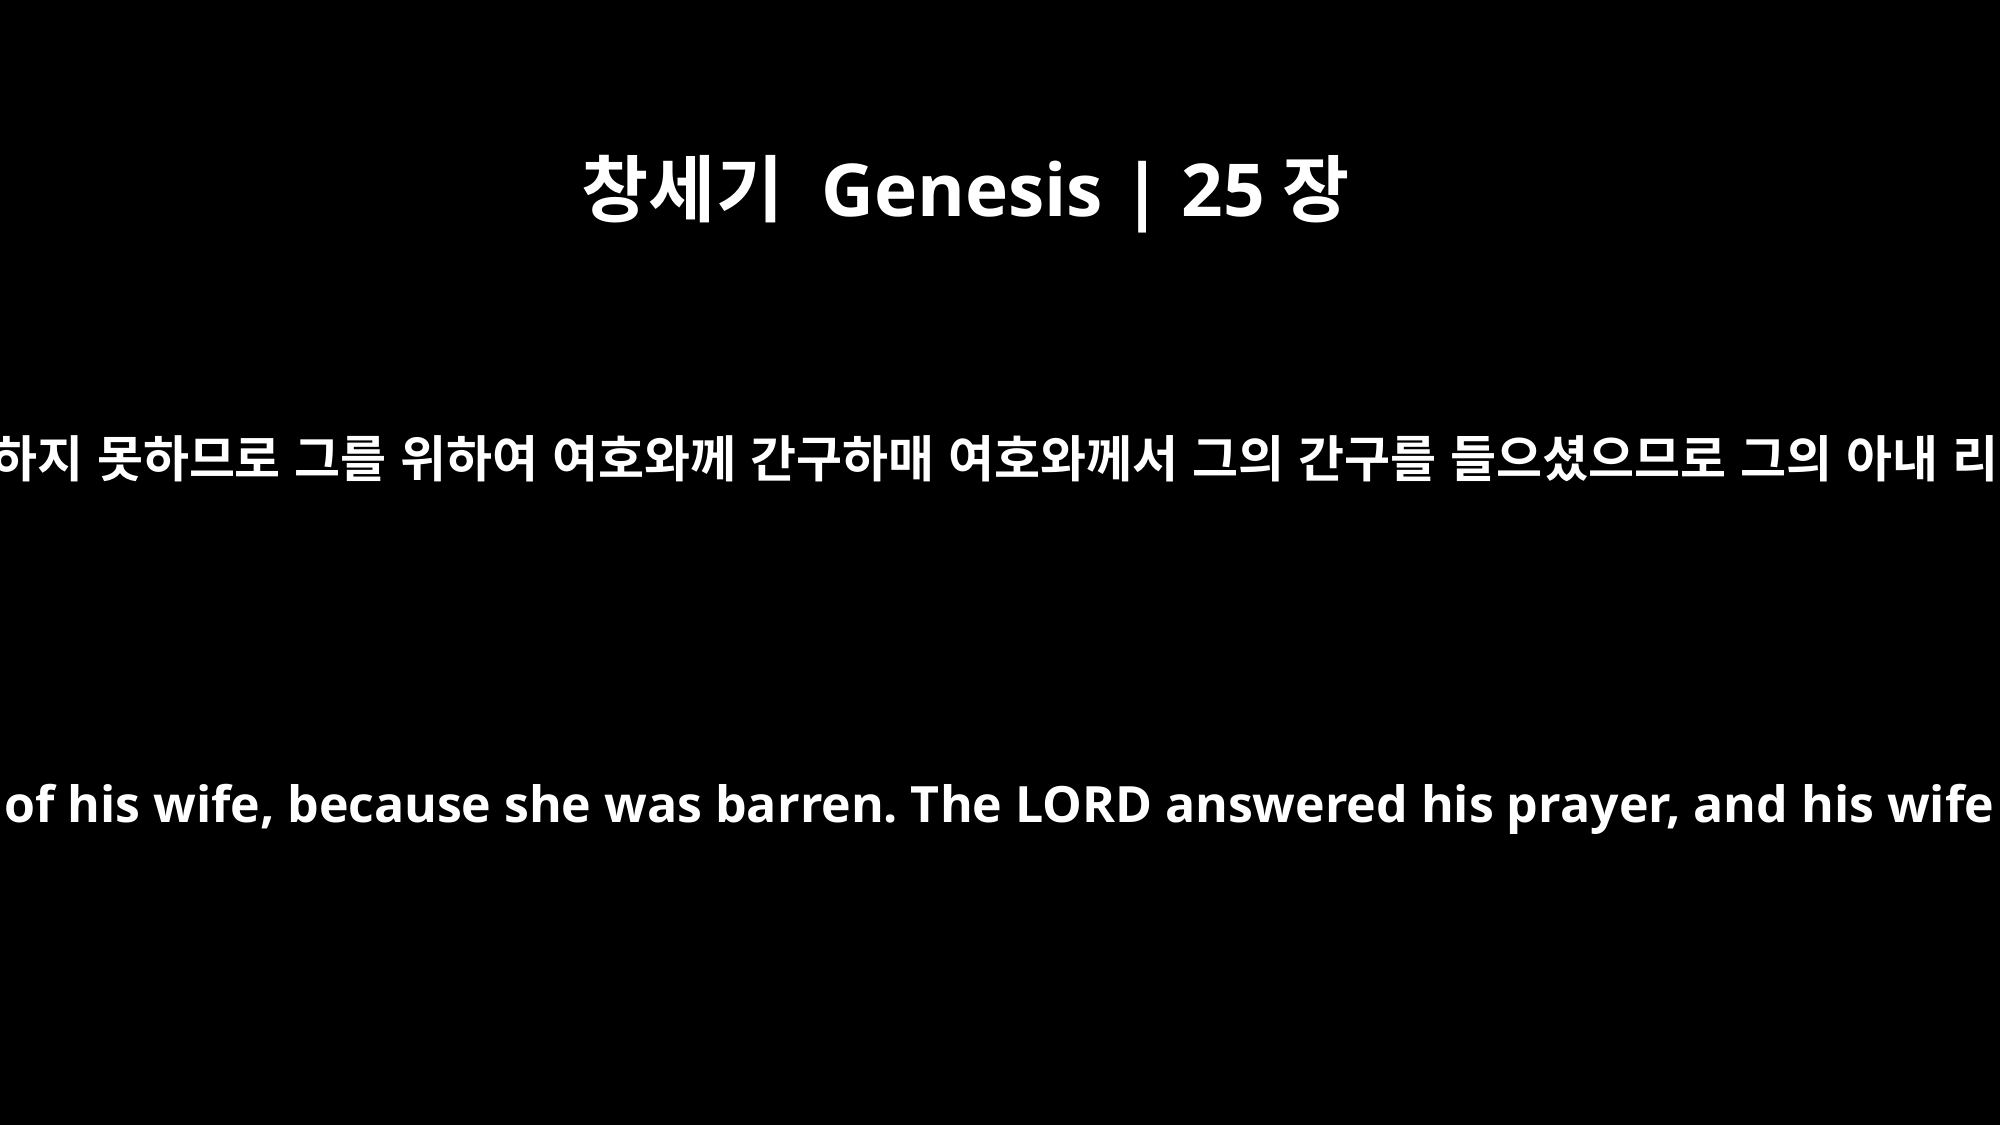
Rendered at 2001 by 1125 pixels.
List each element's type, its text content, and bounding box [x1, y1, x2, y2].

text_box Isaac prayed to the LORD on behalf of his wife, because she was barren. The LORD answered his prayer, and his wife Rebekah became pregnant. [0, 764, 2000, 840]
text_box 창세기 Genesis | 25장 [566, 136, 1365, 239]
text_box 21 이삭이 그의 아내가 임신하지 못하므로 그를 위하여 여호와께 간구하매 여호와께서 그의 간구를 들으셨으므로 그의 아내 리브가가 임신하였더니 [0, 359, 2000, 495]
